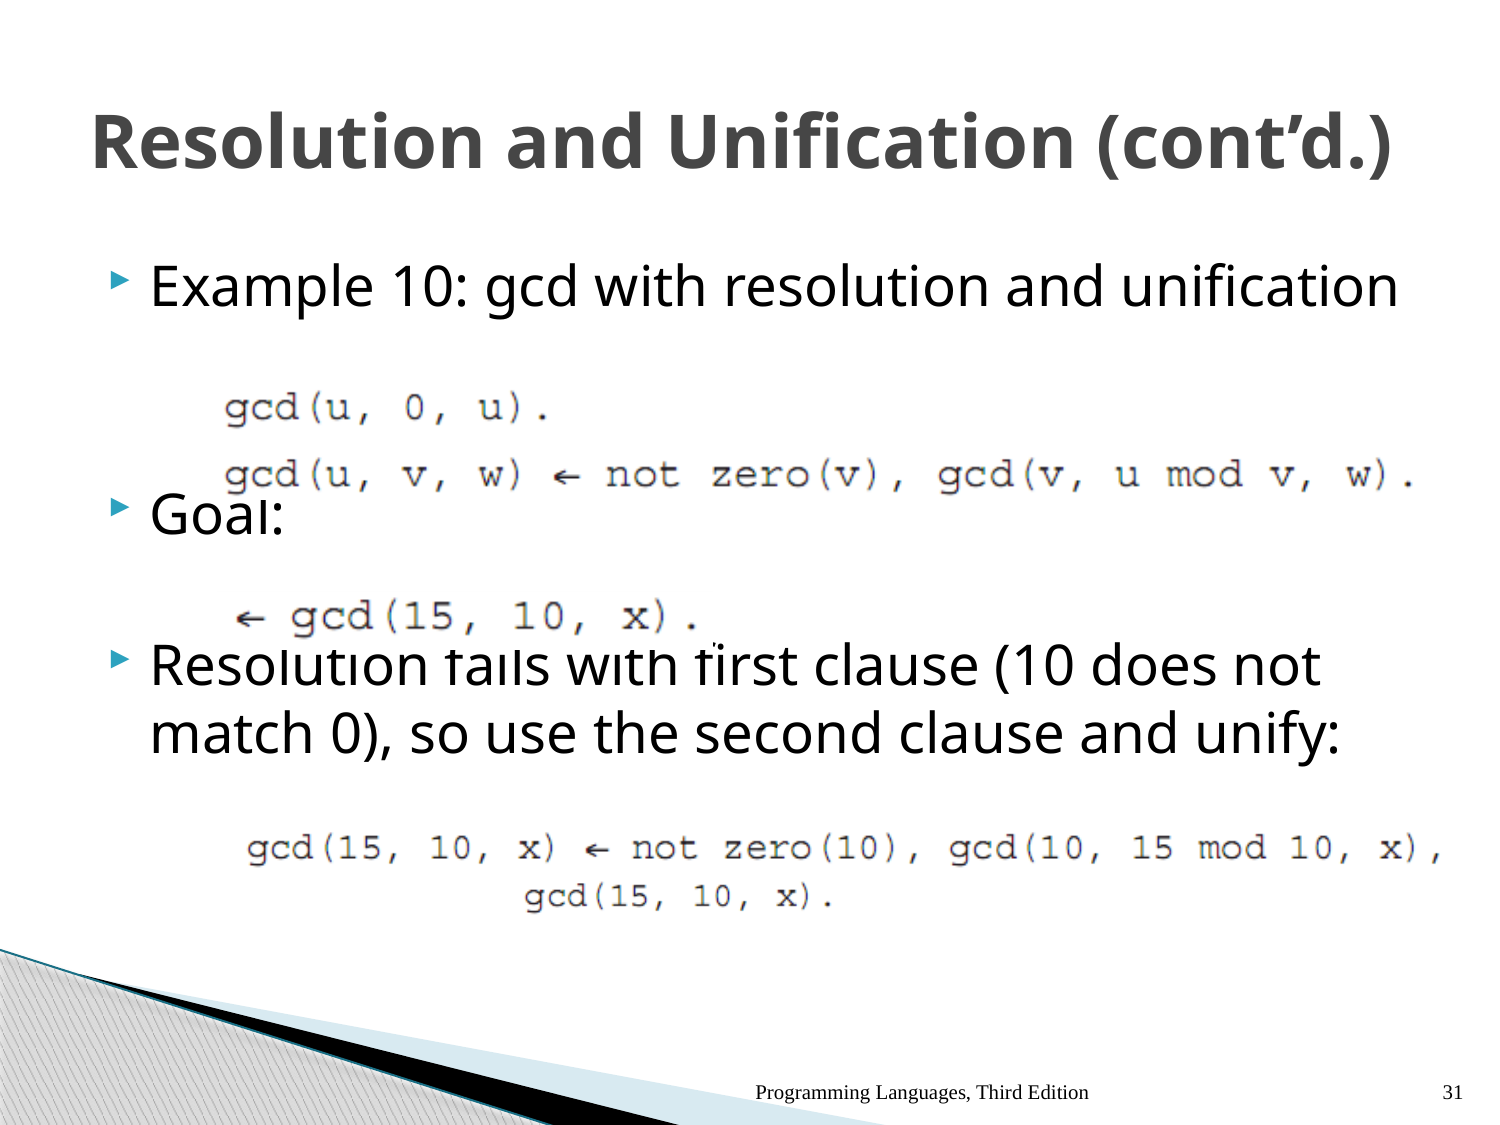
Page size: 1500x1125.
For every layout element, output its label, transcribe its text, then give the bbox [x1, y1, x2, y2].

list Example 10: gcd with resolution and unification Goal: Resolution fails with first clause (10 does not match 0), so use the second clause and unify: [75, 243, 1425, 986]
footer Programming Languages, Third Edition [718, 1051, 1105, 1112]
picture [237, 824, 1458, 924]
slide_number 31 [1418, 1051, 1479, 1112]
picture [199, 387, 1429, 501]
picture [216, 590, 713, 651]
title Resolution and Unification (cont’d.) [75, 45, 1425, 233]
